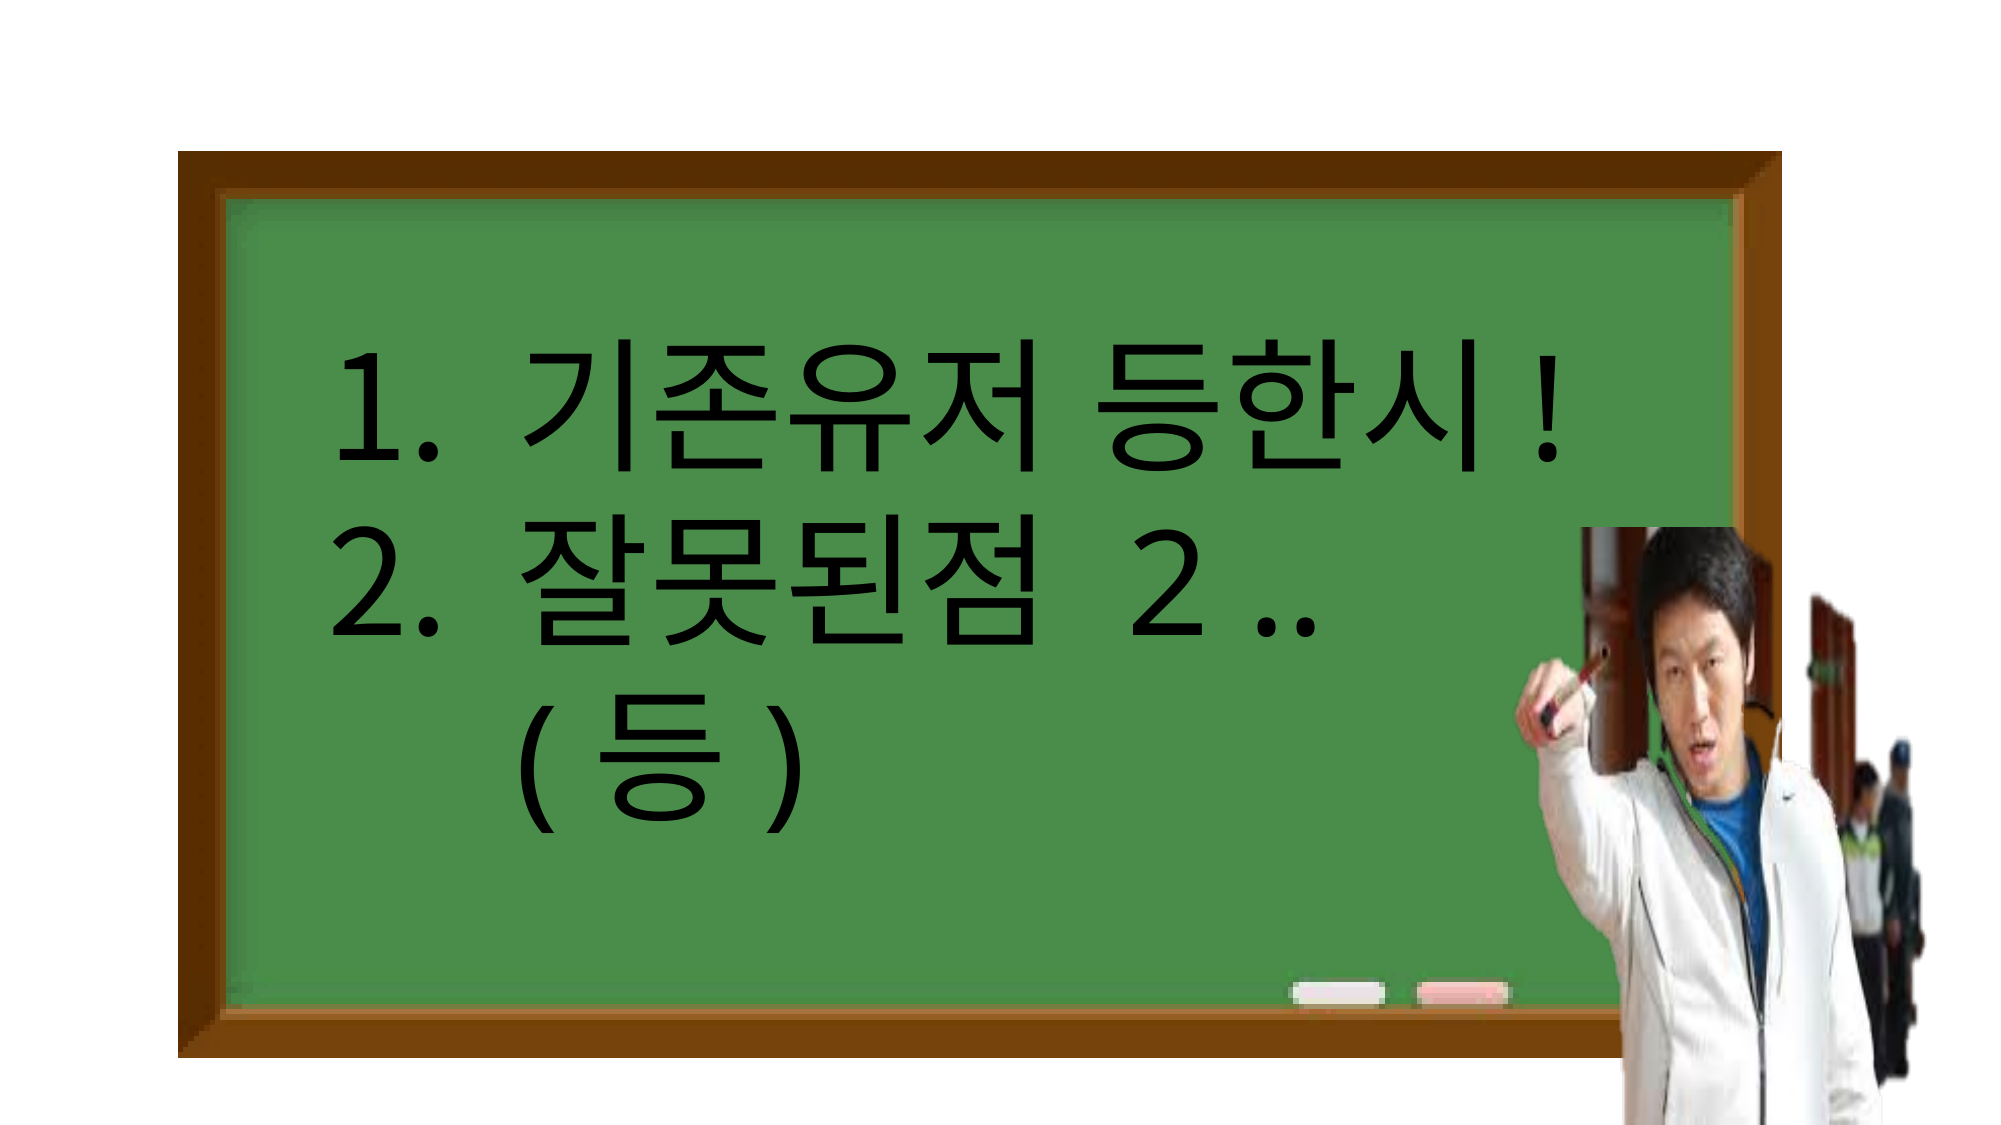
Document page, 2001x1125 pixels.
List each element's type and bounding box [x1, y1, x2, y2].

picture [178, 151, 2000, 1125]
